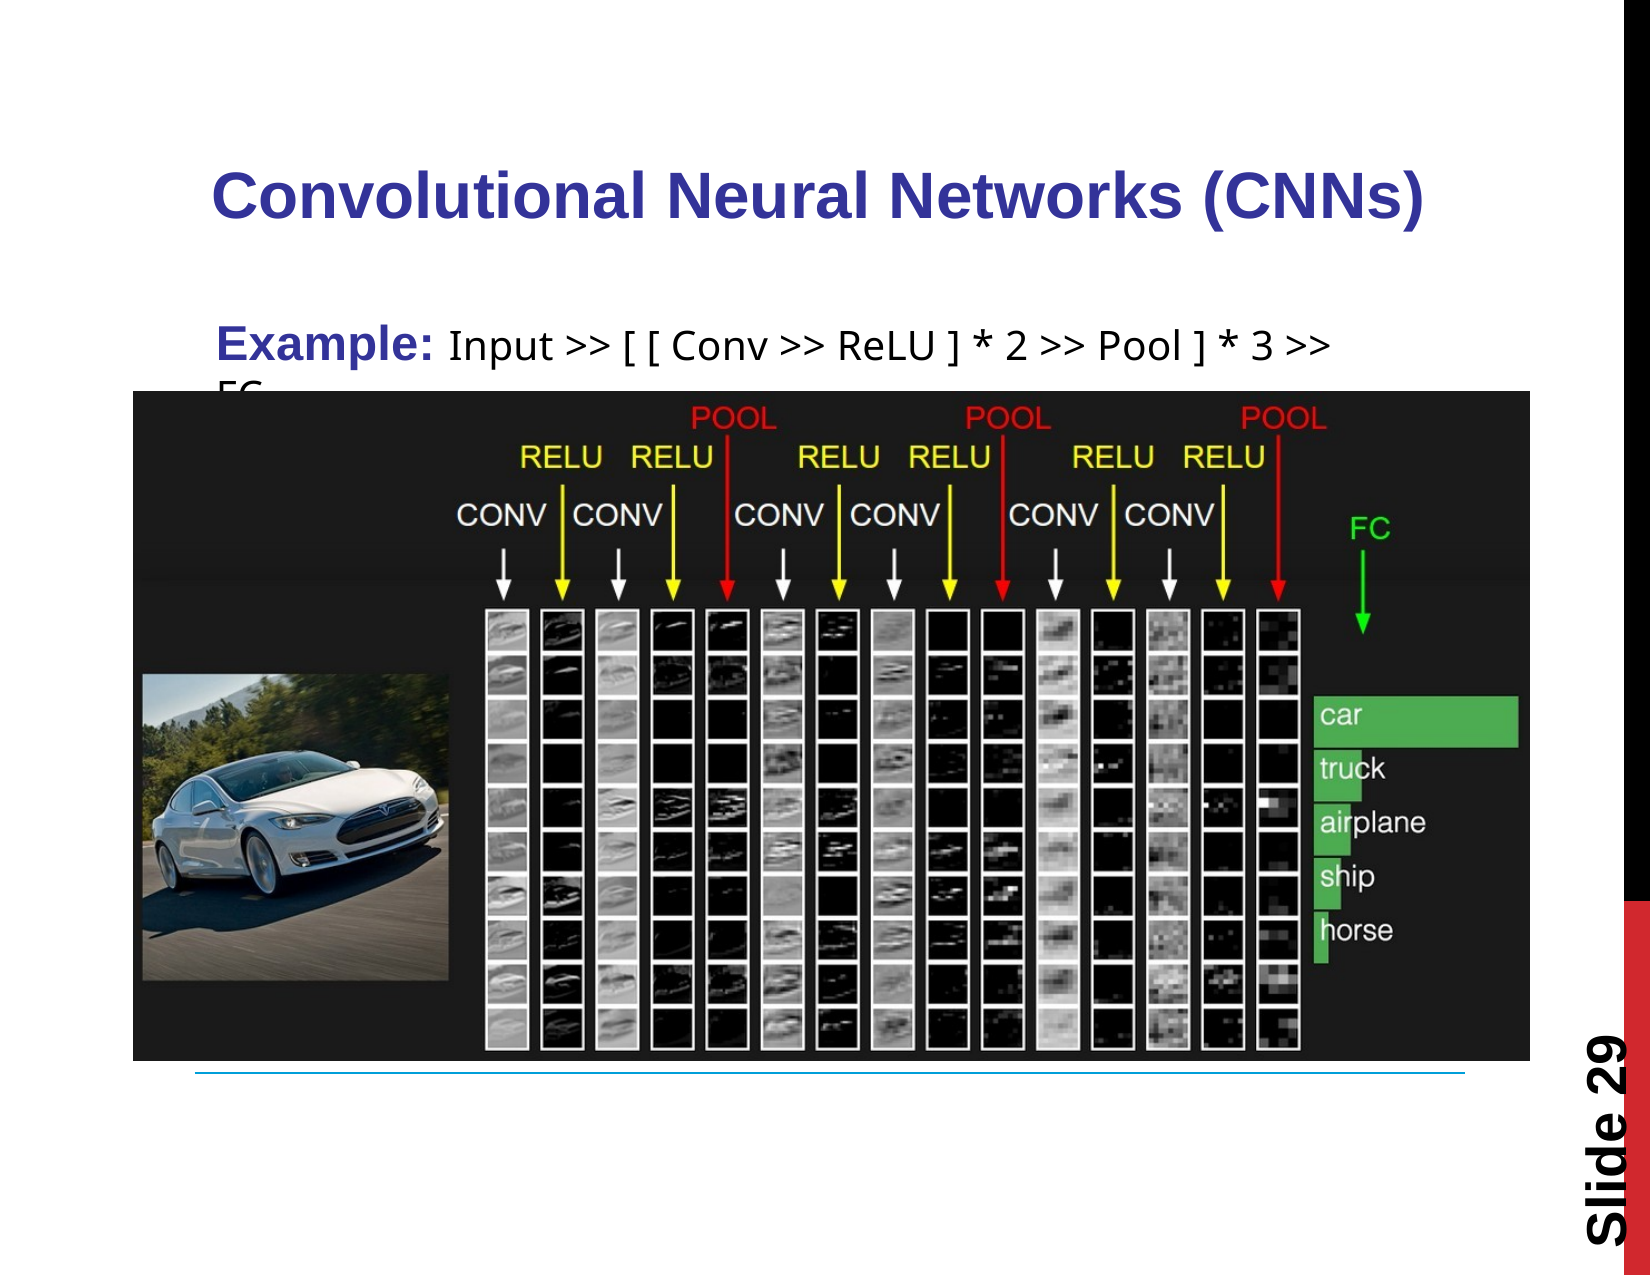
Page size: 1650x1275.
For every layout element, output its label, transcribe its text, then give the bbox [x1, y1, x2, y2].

picture [132, 391, 1531, 1061]
slide_number Slide 29 [1233, 1005, 1650, 1251]
text_box Example: Input >> [ [ Conv >> ReLU ] * 2 >> Pool ] * 3 >> FC [213, 309, 1382, 386]
text_box Convolutional Neural Networks (CNNs) [208, 150, 1433, 232]
